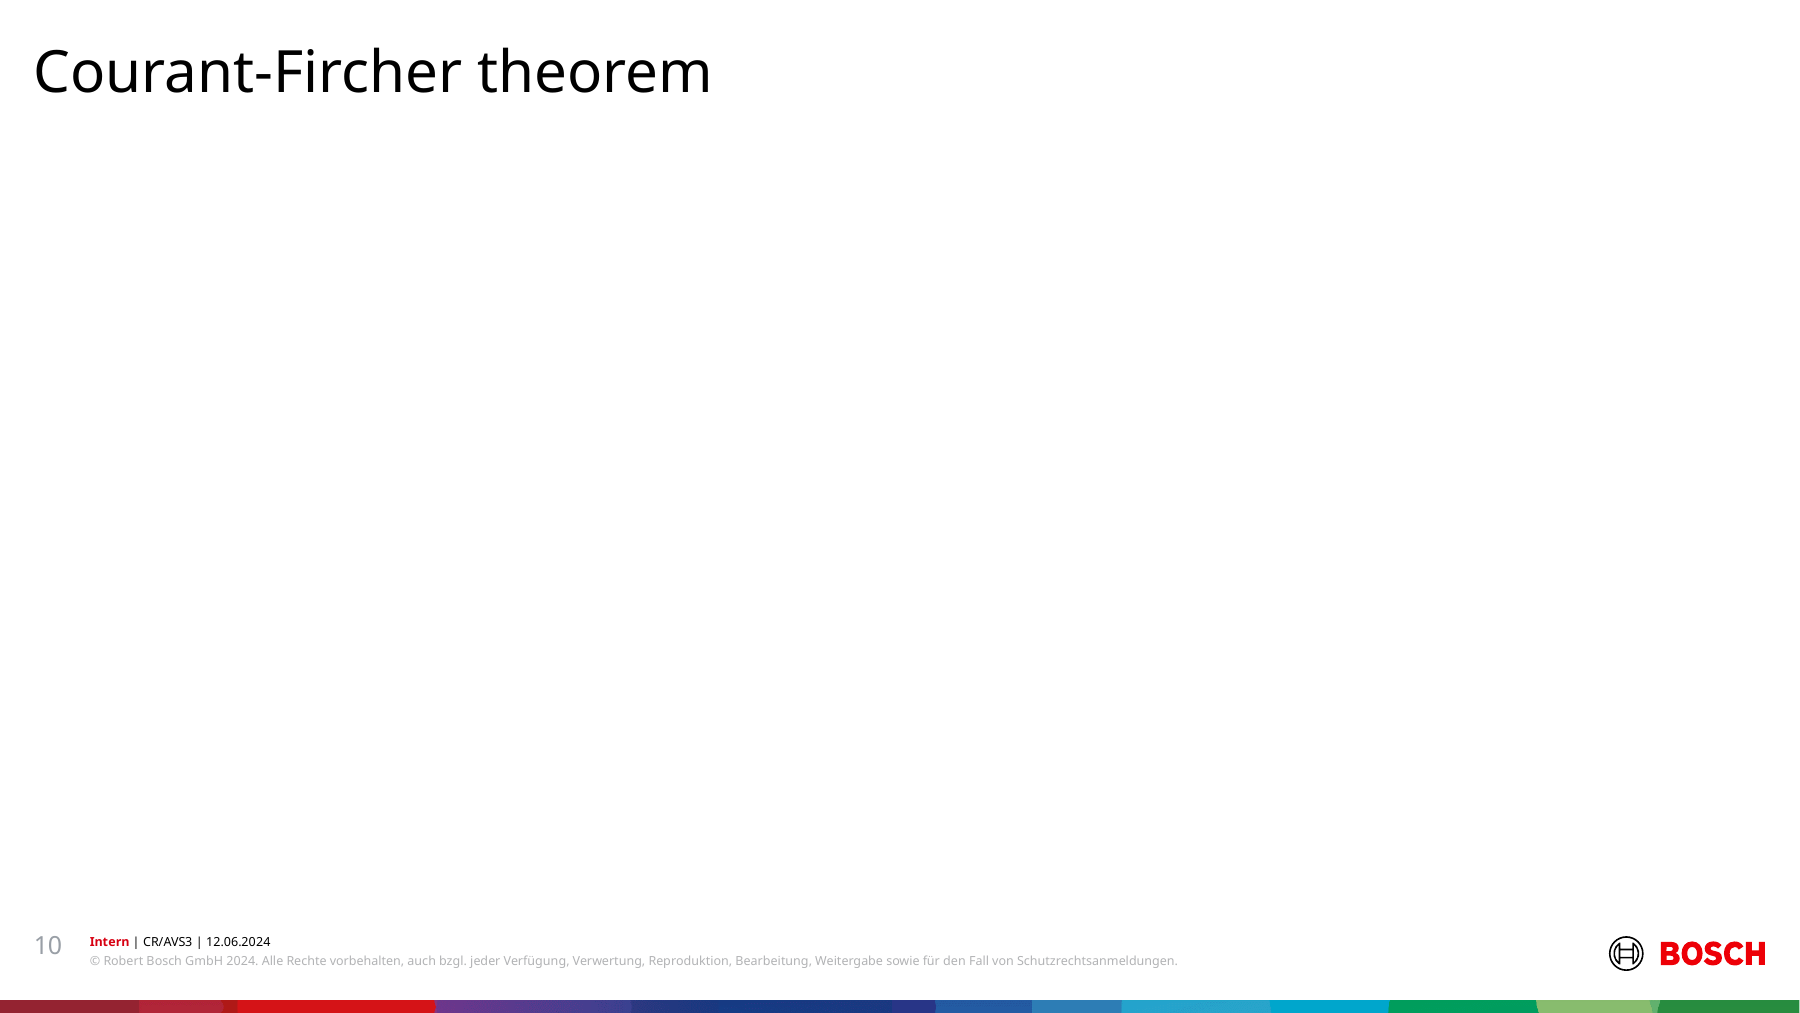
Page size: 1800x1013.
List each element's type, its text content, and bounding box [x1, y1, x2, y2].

slide_number 10 [33, 929, 81, 997]
picture [1388, 1000, 1800, 1013]
list Courant-Fircher theorem [33, 42, 1766, 107]
picture [0, 1000, 1270, 1013]
